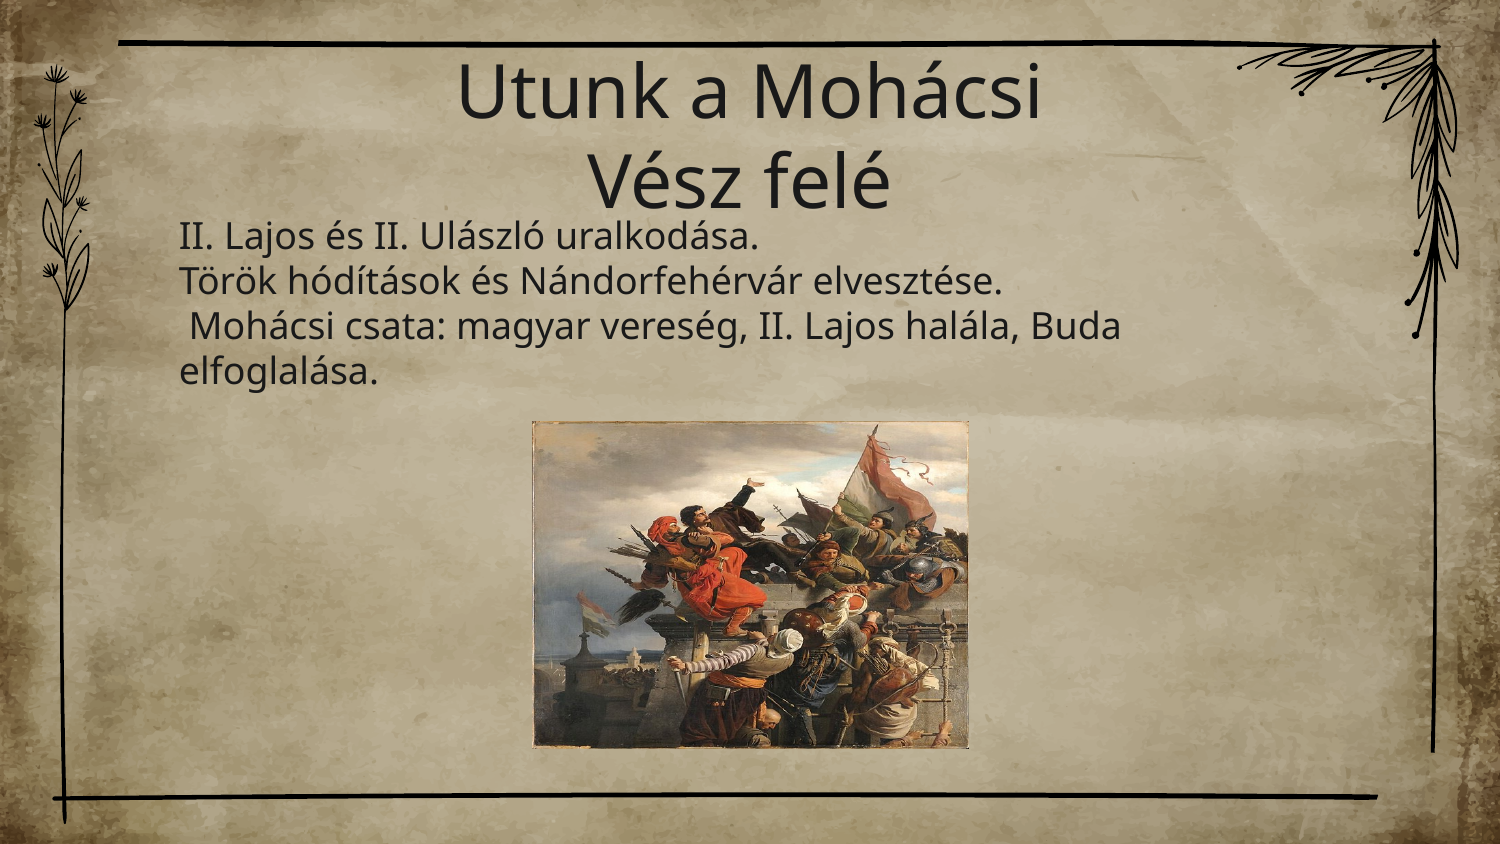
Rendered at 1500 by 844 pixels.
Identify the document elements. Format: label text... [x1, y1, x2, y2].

picture [0, 0, 1500, 844]
title Utunk a Mohácsi Vész felé [412, 65, 1088, 202]
text_box II. Lajos és II. Ulászló uralkodása. Török hódítások és Nándorfehérvár elvesztése. Mohácsi csata: magyar vereség, II. Lajos halála, Buda elfoglalása. [178, 212, 1322, 393]
